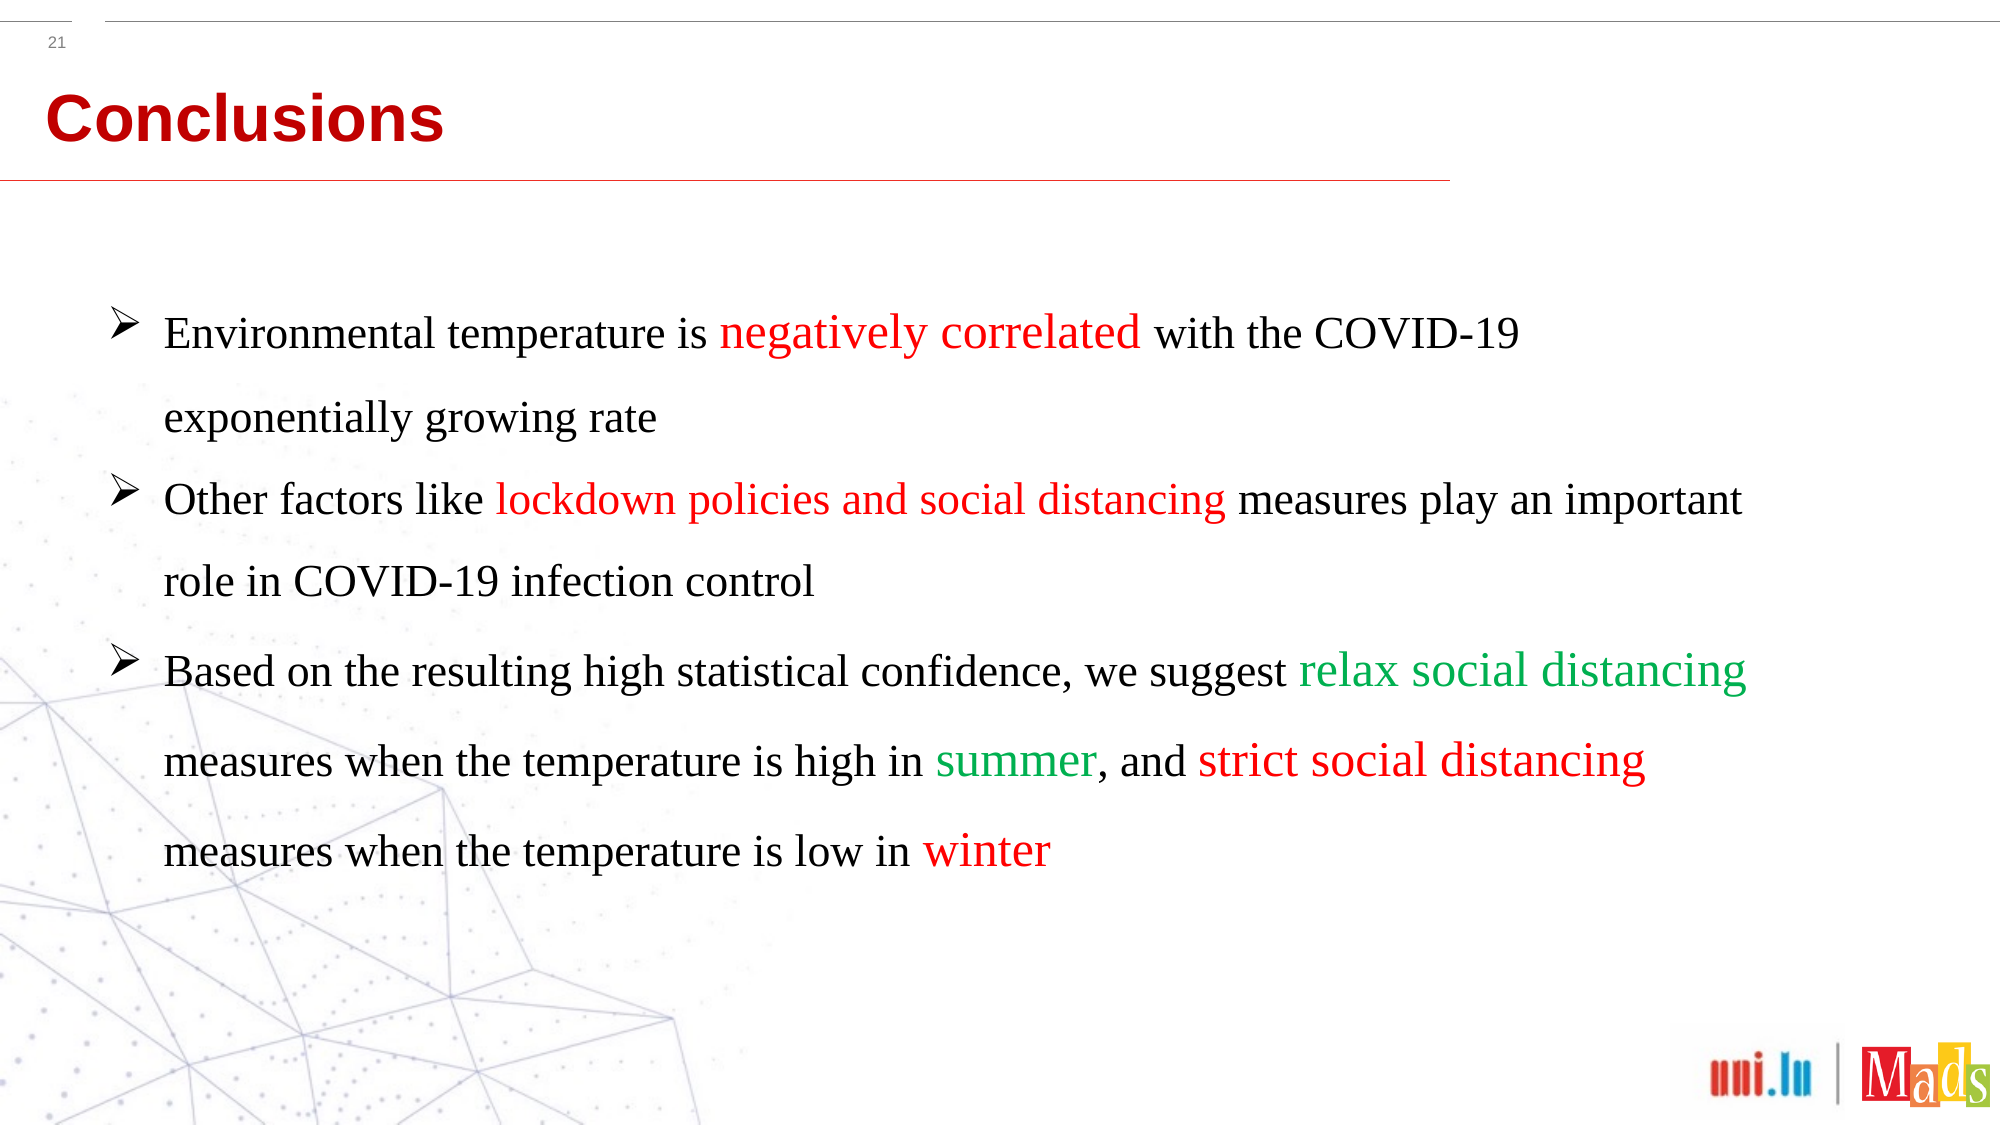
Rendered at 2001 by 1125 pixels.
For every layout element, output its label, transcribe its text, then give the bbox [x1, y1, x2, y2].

text_box Environmental temperature is negatively correlated with the COVID-19 exponentially growing rate Other factors like lockdown policies and social distancing measures play an important role in COVID-19 infection control Based on the resulting high statistical confidence, we suggest relax social distancing measures when the temperature is high in summer, and strict social distancing measures when the temperature is low in winter [92, 261, 1772, 884]
picture [0, 383, 900, 1125]
picture [1670, 1023, 1845, 1120]
picture [1862, 1012, 1990, 1125]
text_box Conclusions [31, 67, 975, 162]
